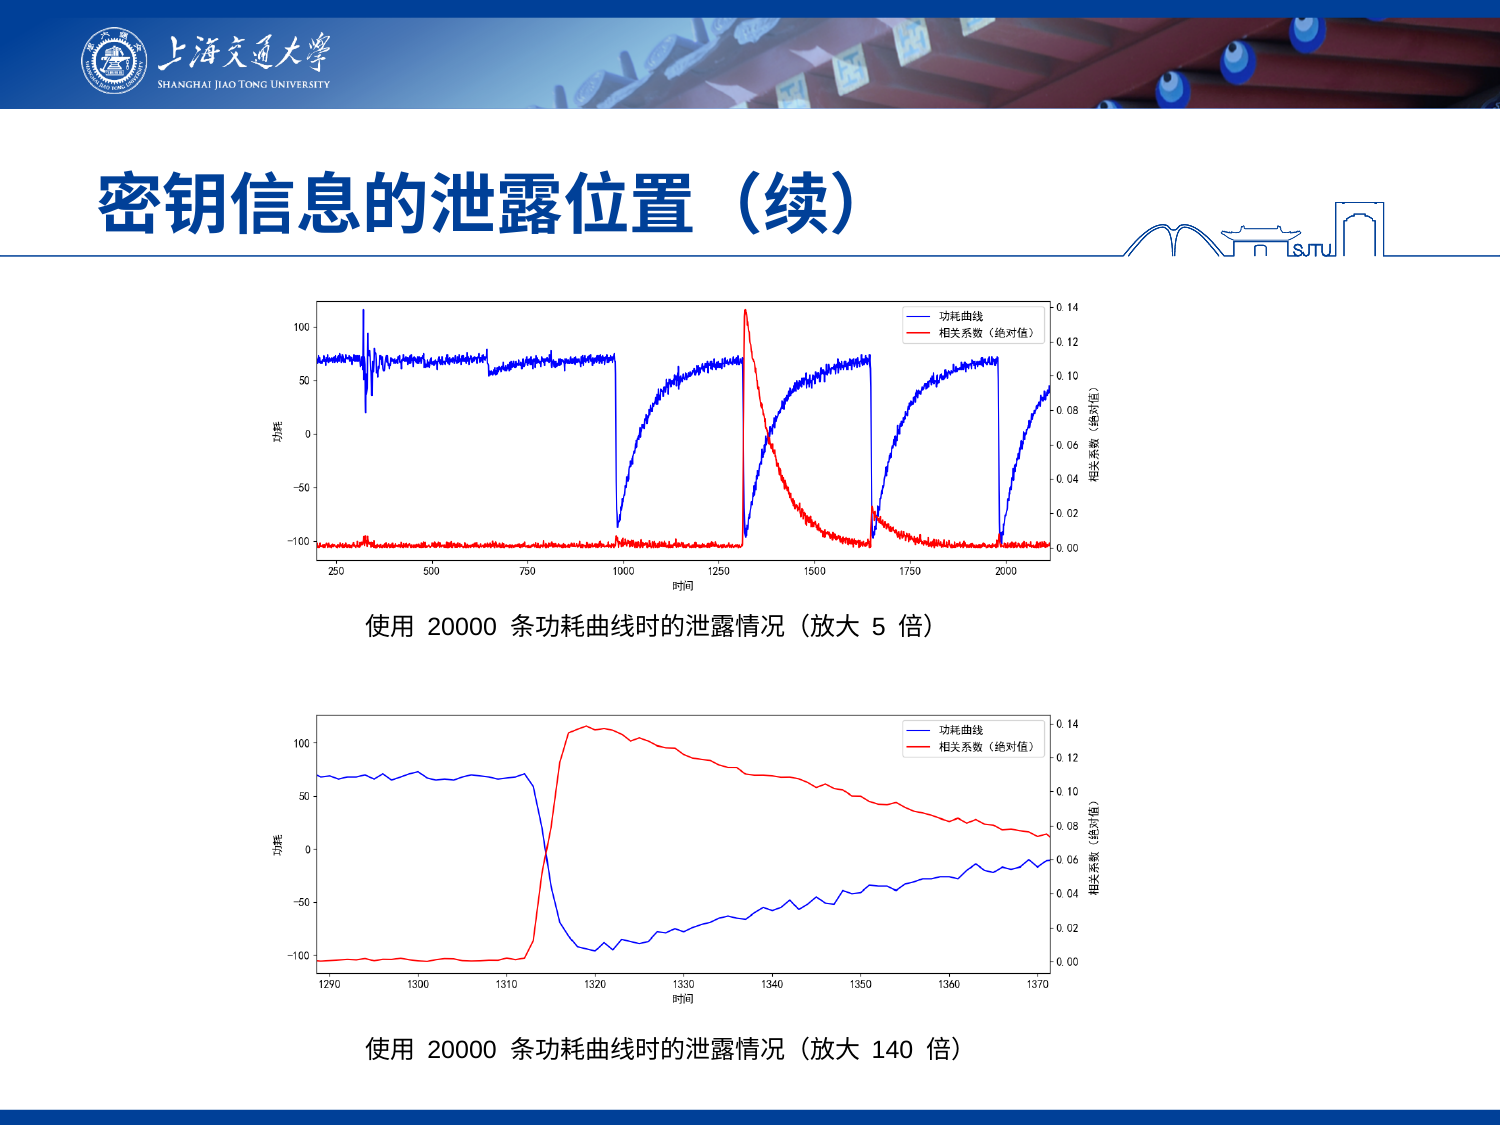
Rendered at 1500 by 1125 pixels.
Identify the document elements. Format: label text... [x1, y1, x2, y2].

title 密钥信息的泄露位置（续） [81, 159, 1455, 254]
picture [0, 18, 1500, 109]
text_box 使用 20000 条功耗曲线时的泄露情况（放大 5 倍） [351, 603, 964, 649]
text_box 使用 20000 条功耗曲线时的泄露情况（放大 140 倍） [351, 1026, 992, 1071]
picture [198, 260, 1144, 597]
picture [198, 674, 1144, 1010]
